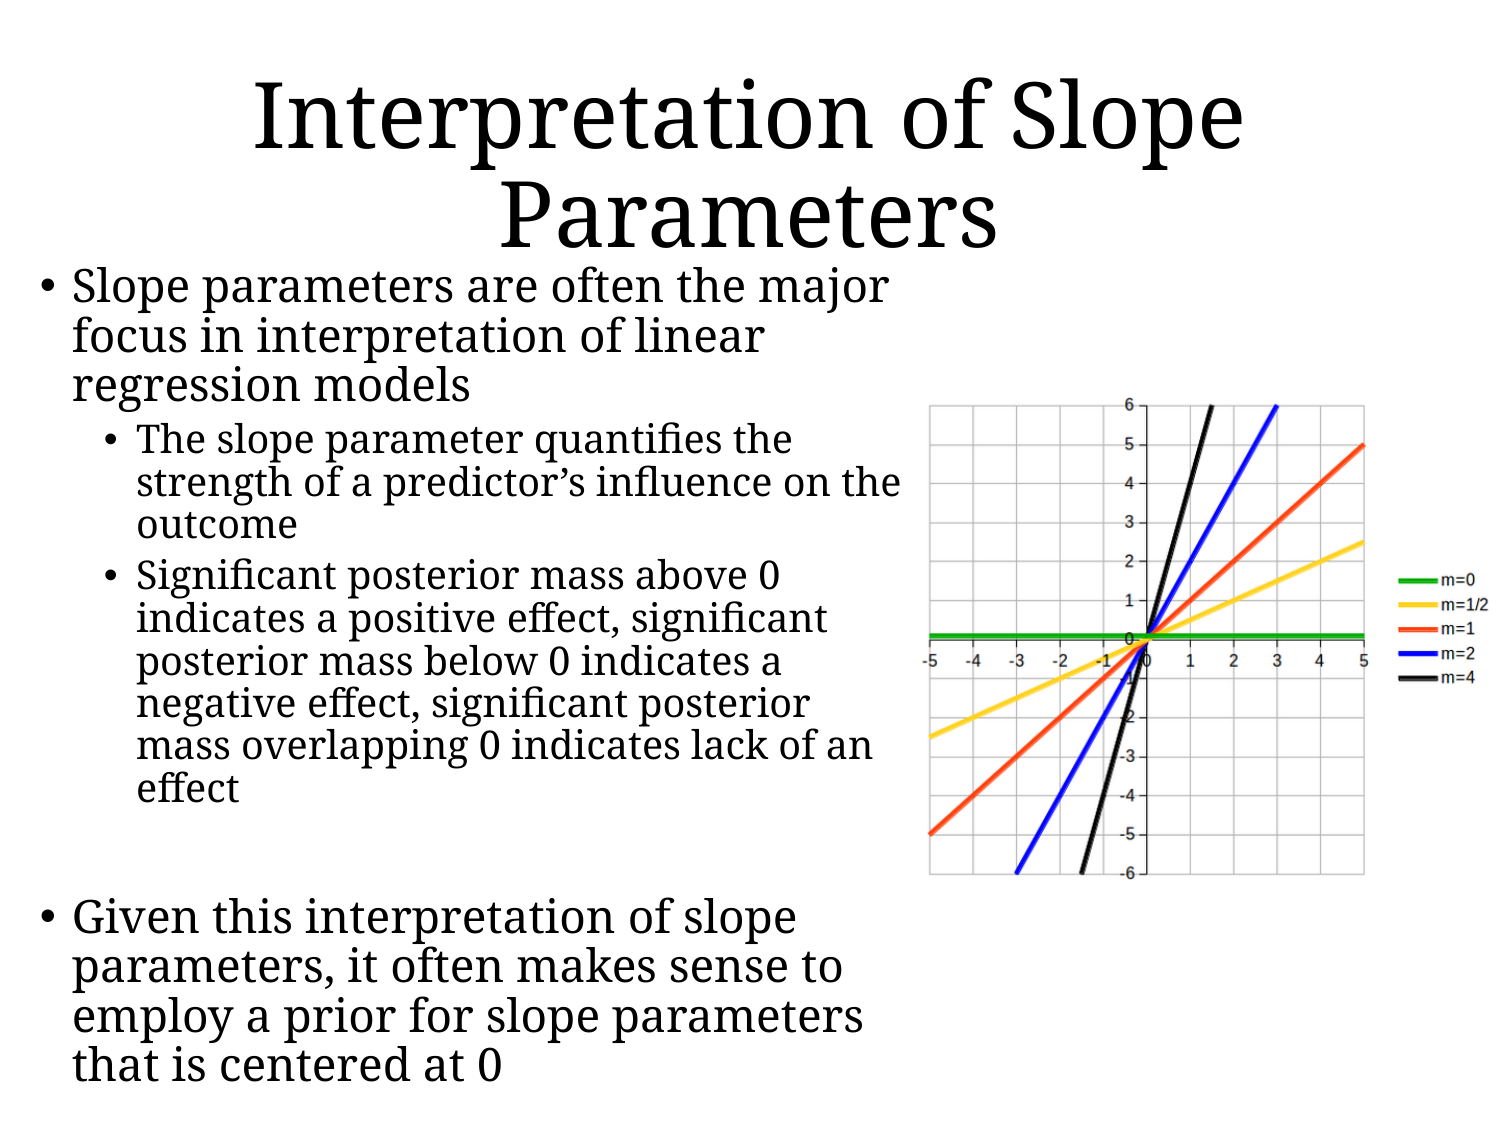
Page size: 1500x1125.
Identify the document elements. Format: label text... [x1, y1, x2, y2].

picture [891, 370, 1500, 905]
list Slope parameters are often the major focus in interpretation of linear regression models The slope parameter quantifies the strength of a predictor’s influence on the outcome Significant posterior mass above 0 indicates a positive effect, significant posterior mass below 0 indicates a negative effect, significant posterior mass overlapping 0 indicates lack of an effect Given this interpretation of slope parameters, it often makes sense to employ a prior for slope parameters that is centered at 0 [24, 255, 925, 1104]
title Interpretation of Slope Parameters [103, 59, 1397, 278]
